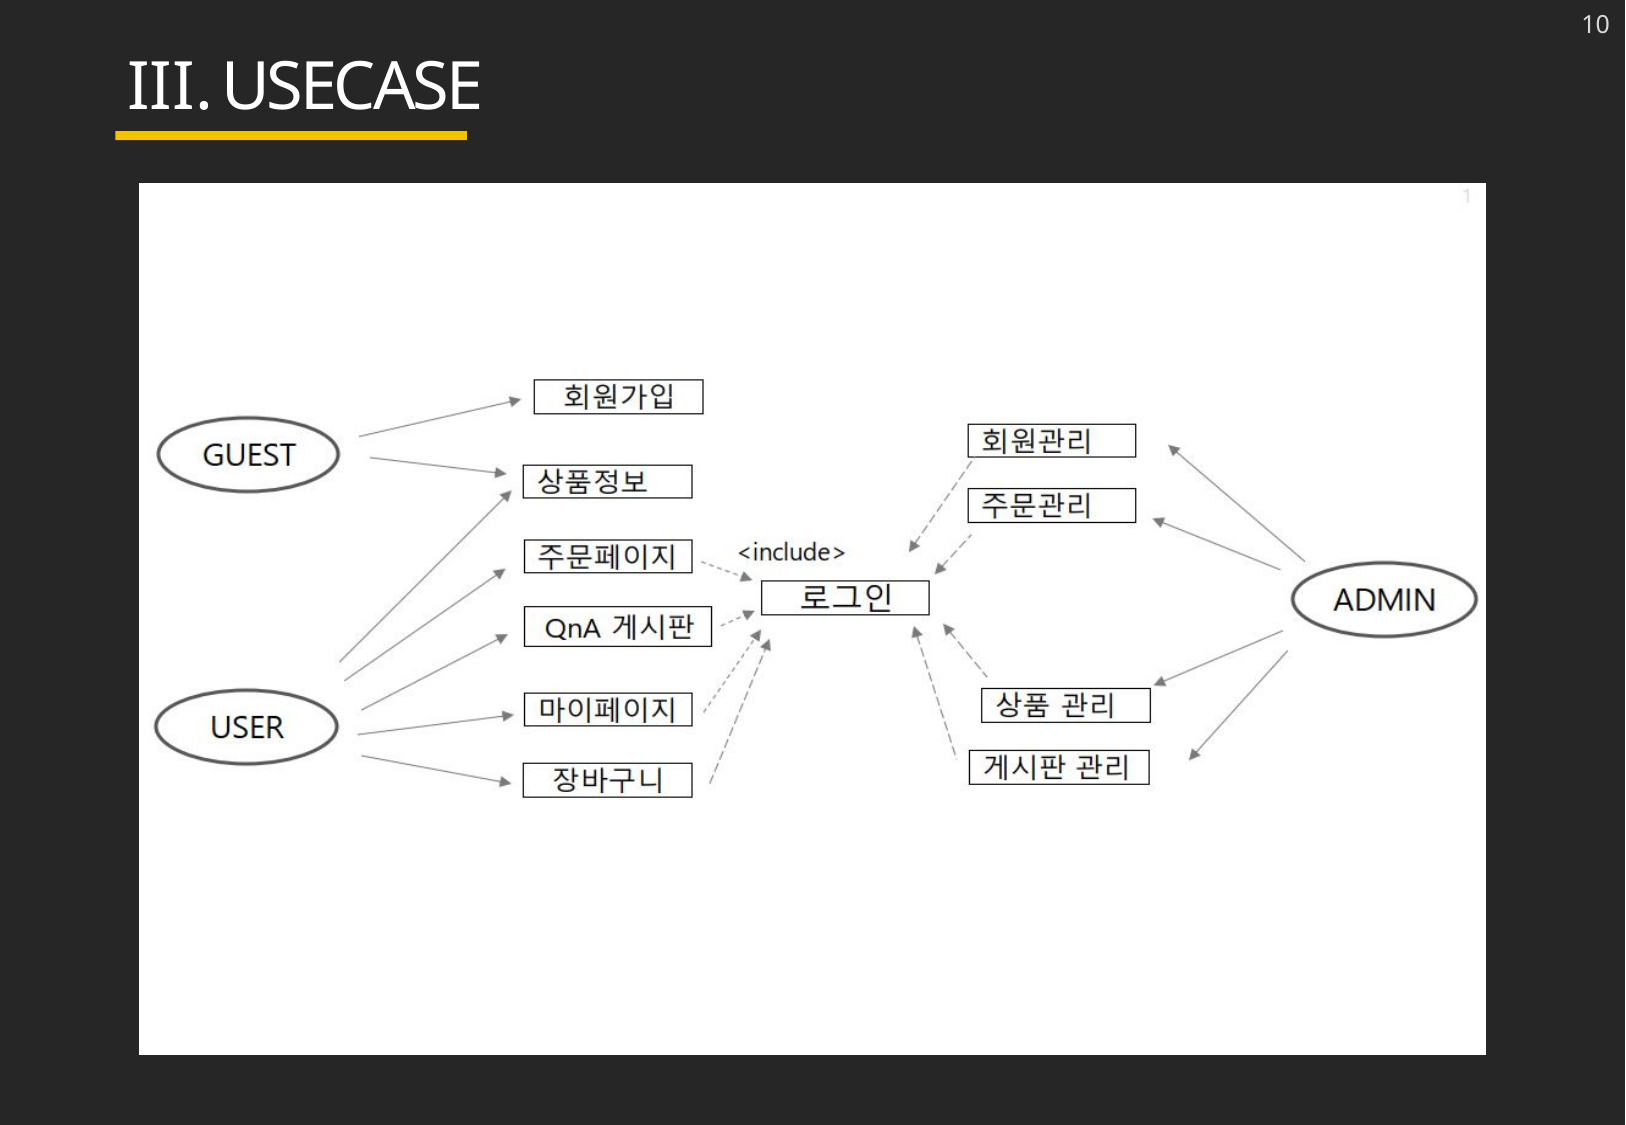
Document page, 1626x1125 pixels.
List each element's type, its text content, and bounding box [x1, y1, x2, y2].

slide_number 9 [1207, 0, 1625, 56]
text_box [113, 130, 469, 142]
picture [138, 183, 1486, 1055]
text_box USECASE [112, 34, 513, 130]
